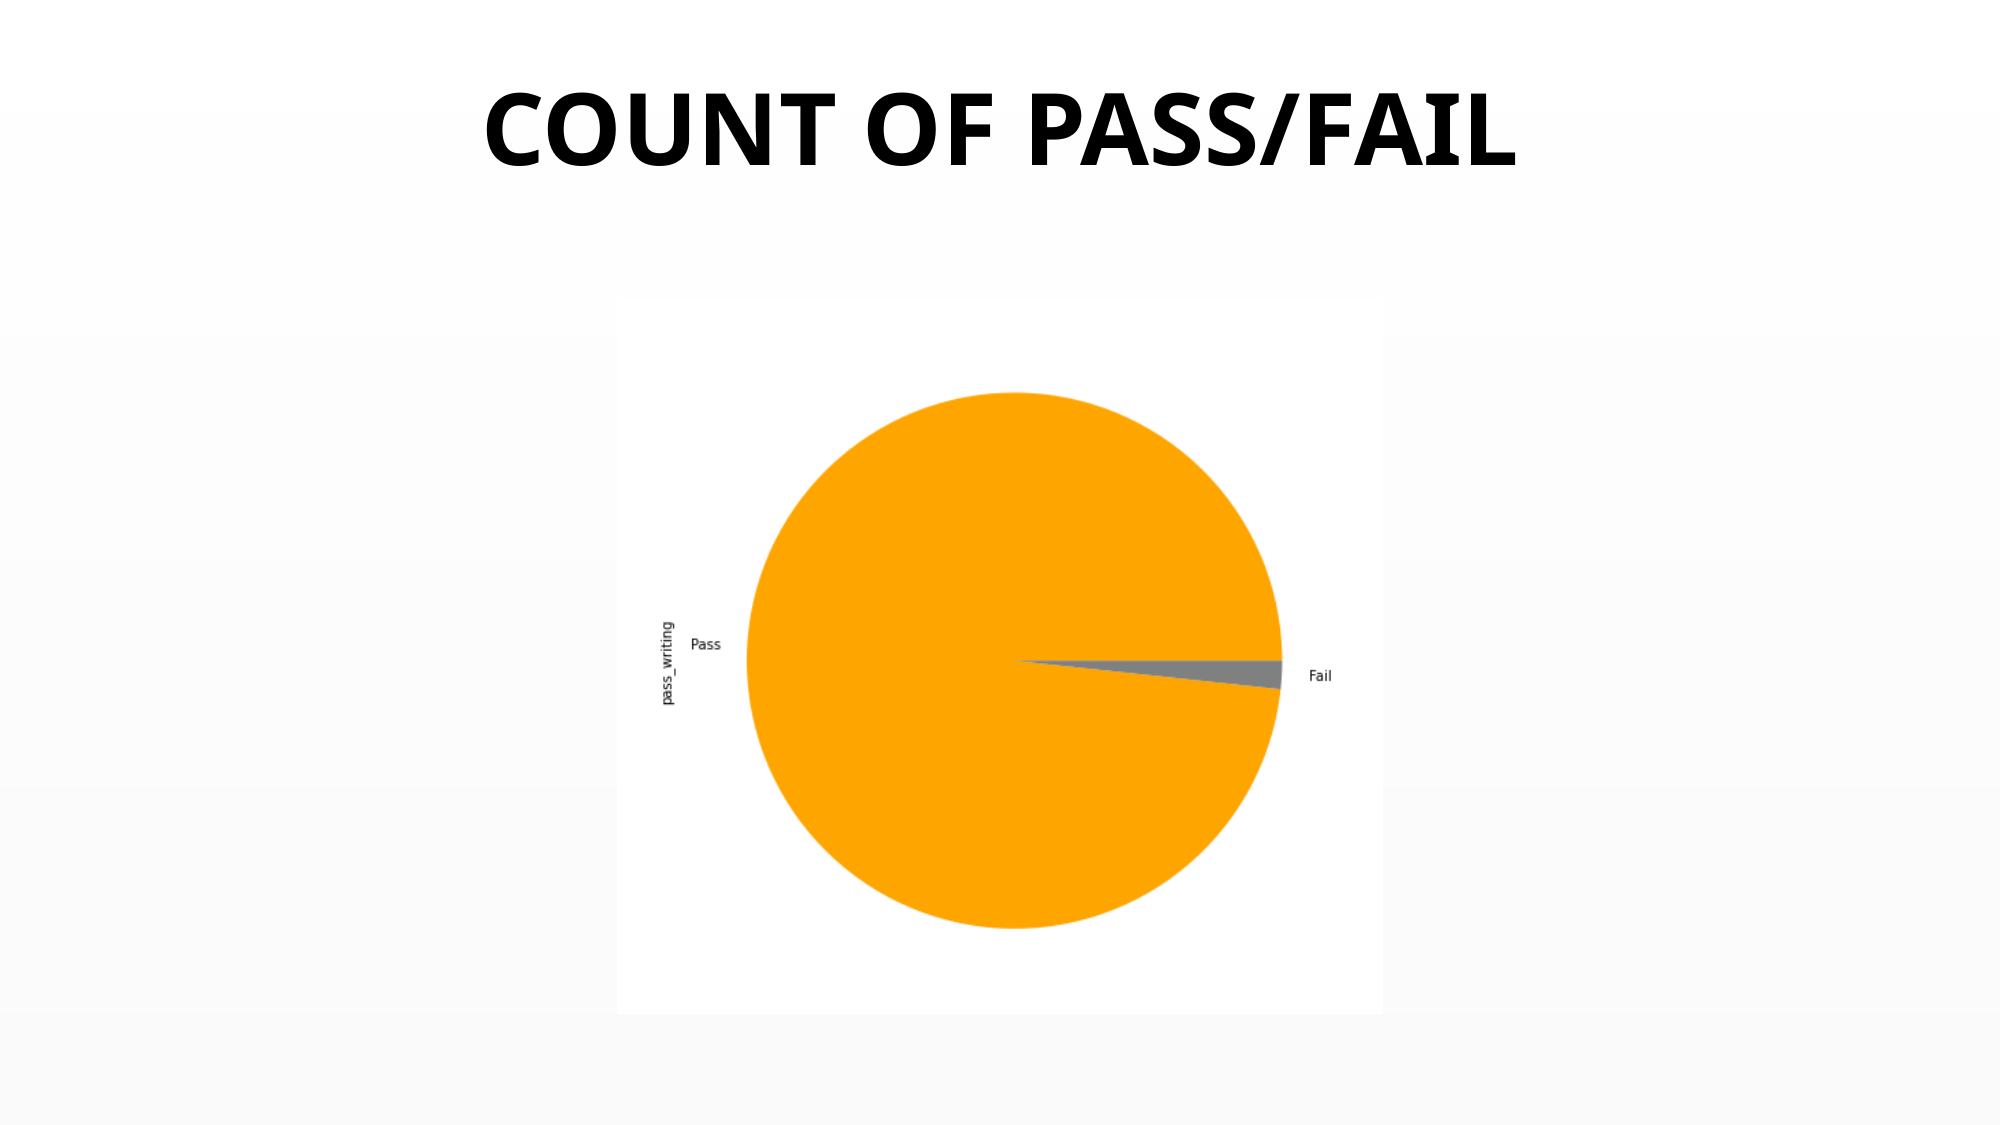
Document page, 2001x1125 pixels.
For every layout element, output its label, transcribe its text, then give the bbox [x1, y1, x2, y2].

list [617, 299, 1383, 1014]
title COUNT OF PASS/FAIL [137, 59, 1863, 207]
